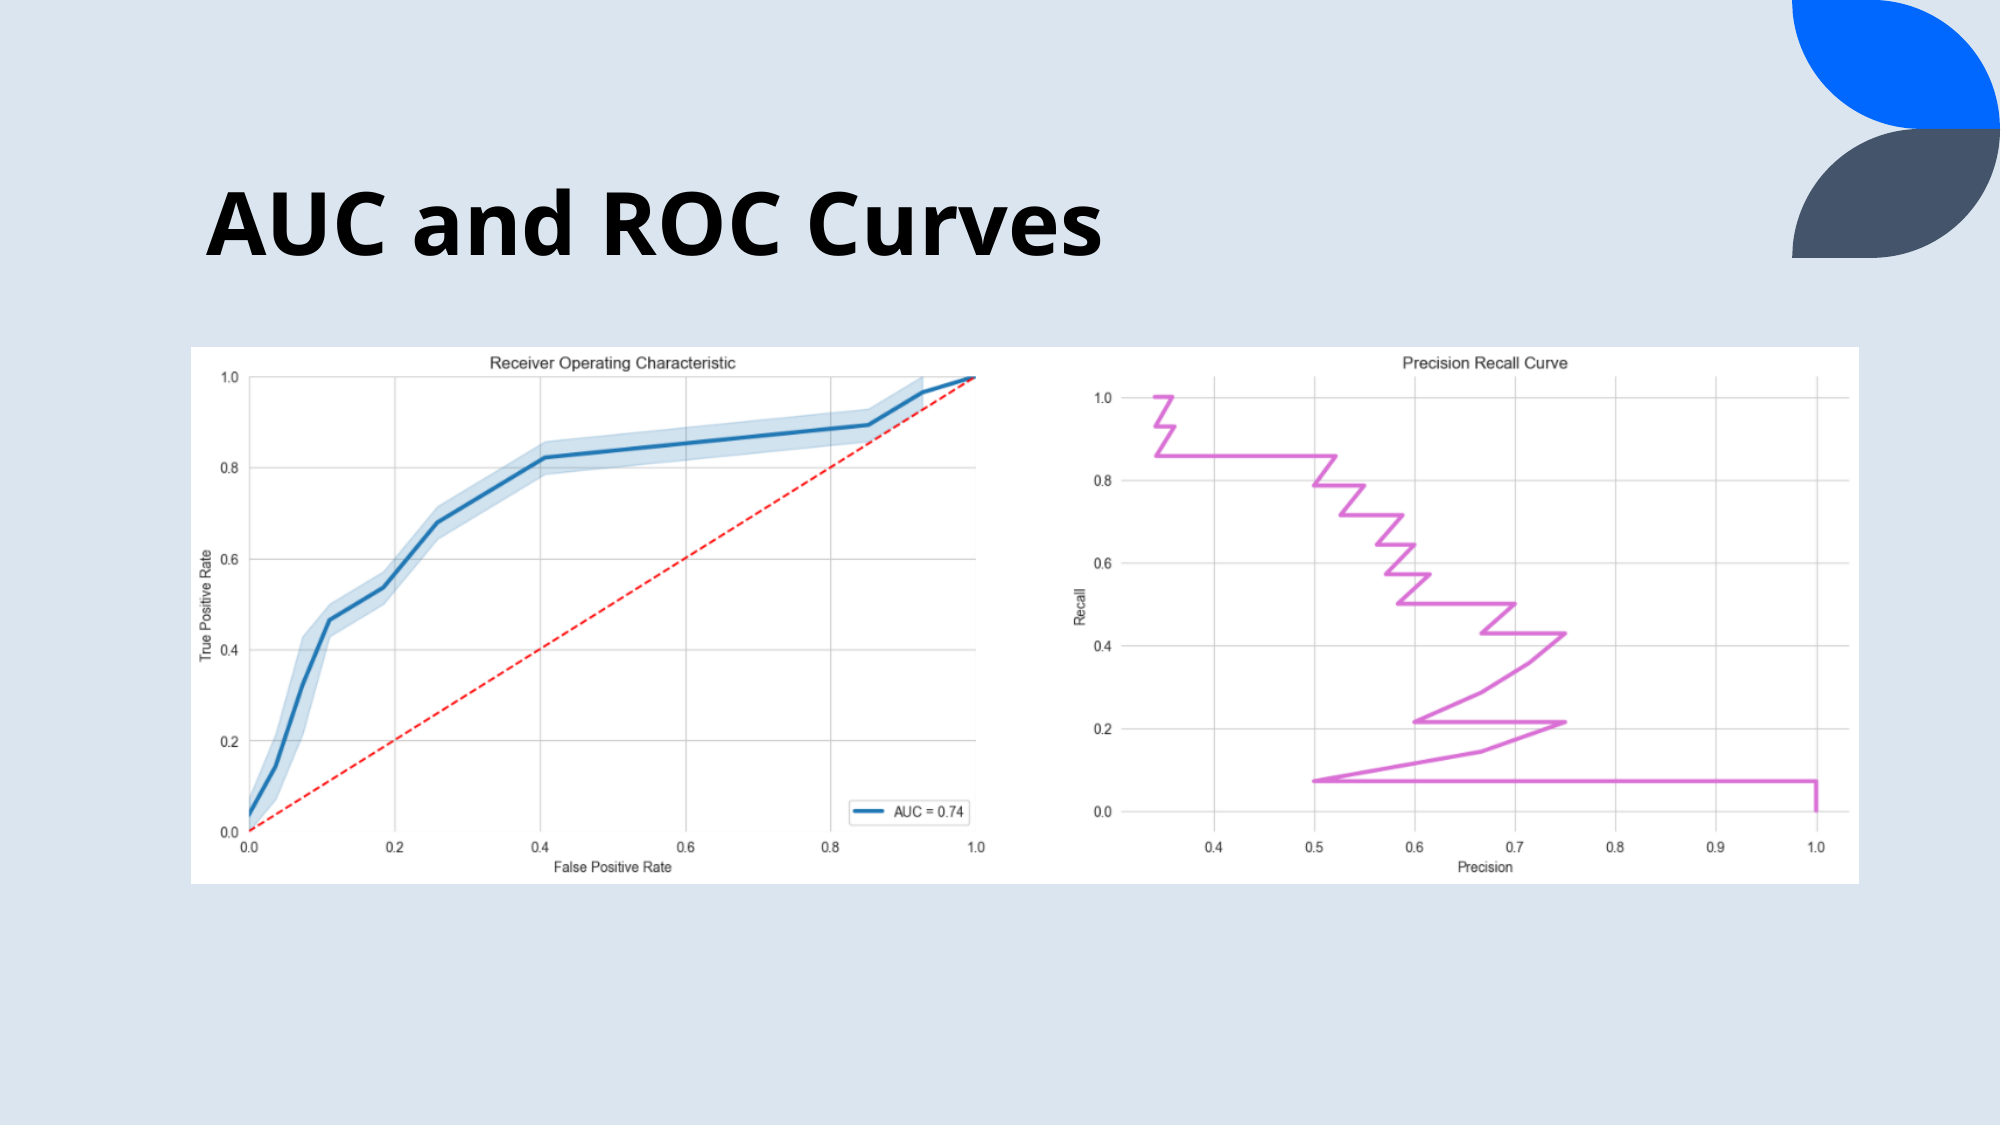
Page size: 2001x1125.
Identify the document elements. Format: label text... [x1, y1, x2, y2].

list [191, 347, 1859, 884]
title AUC and ROC Curves [191, 22, 1796, 280]
